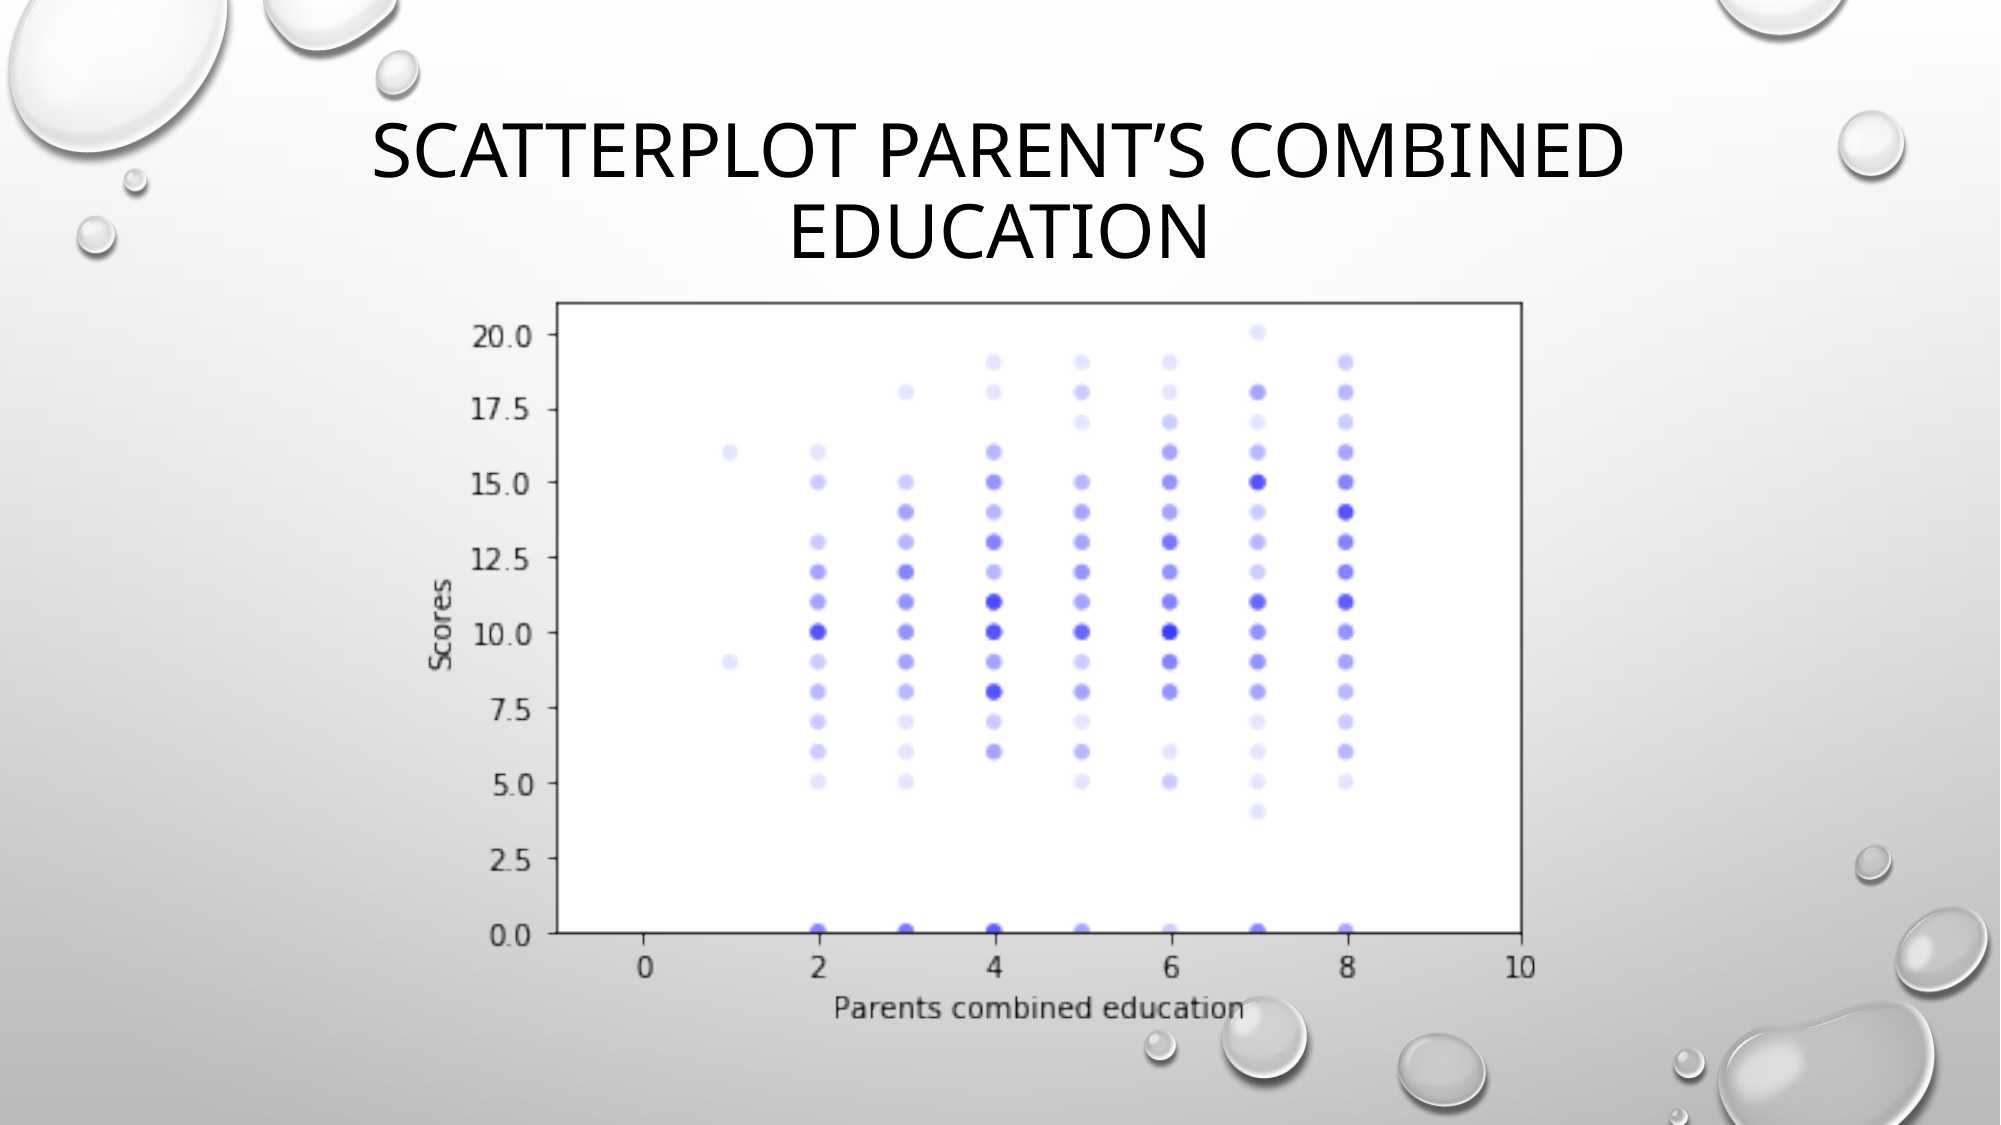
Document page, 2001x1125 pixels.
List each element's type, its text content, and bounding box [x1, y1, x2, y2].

title Scatterplot parent’s combined education [149, 101, 1851, 286]
picture [0, 0, 2000, 1125]
